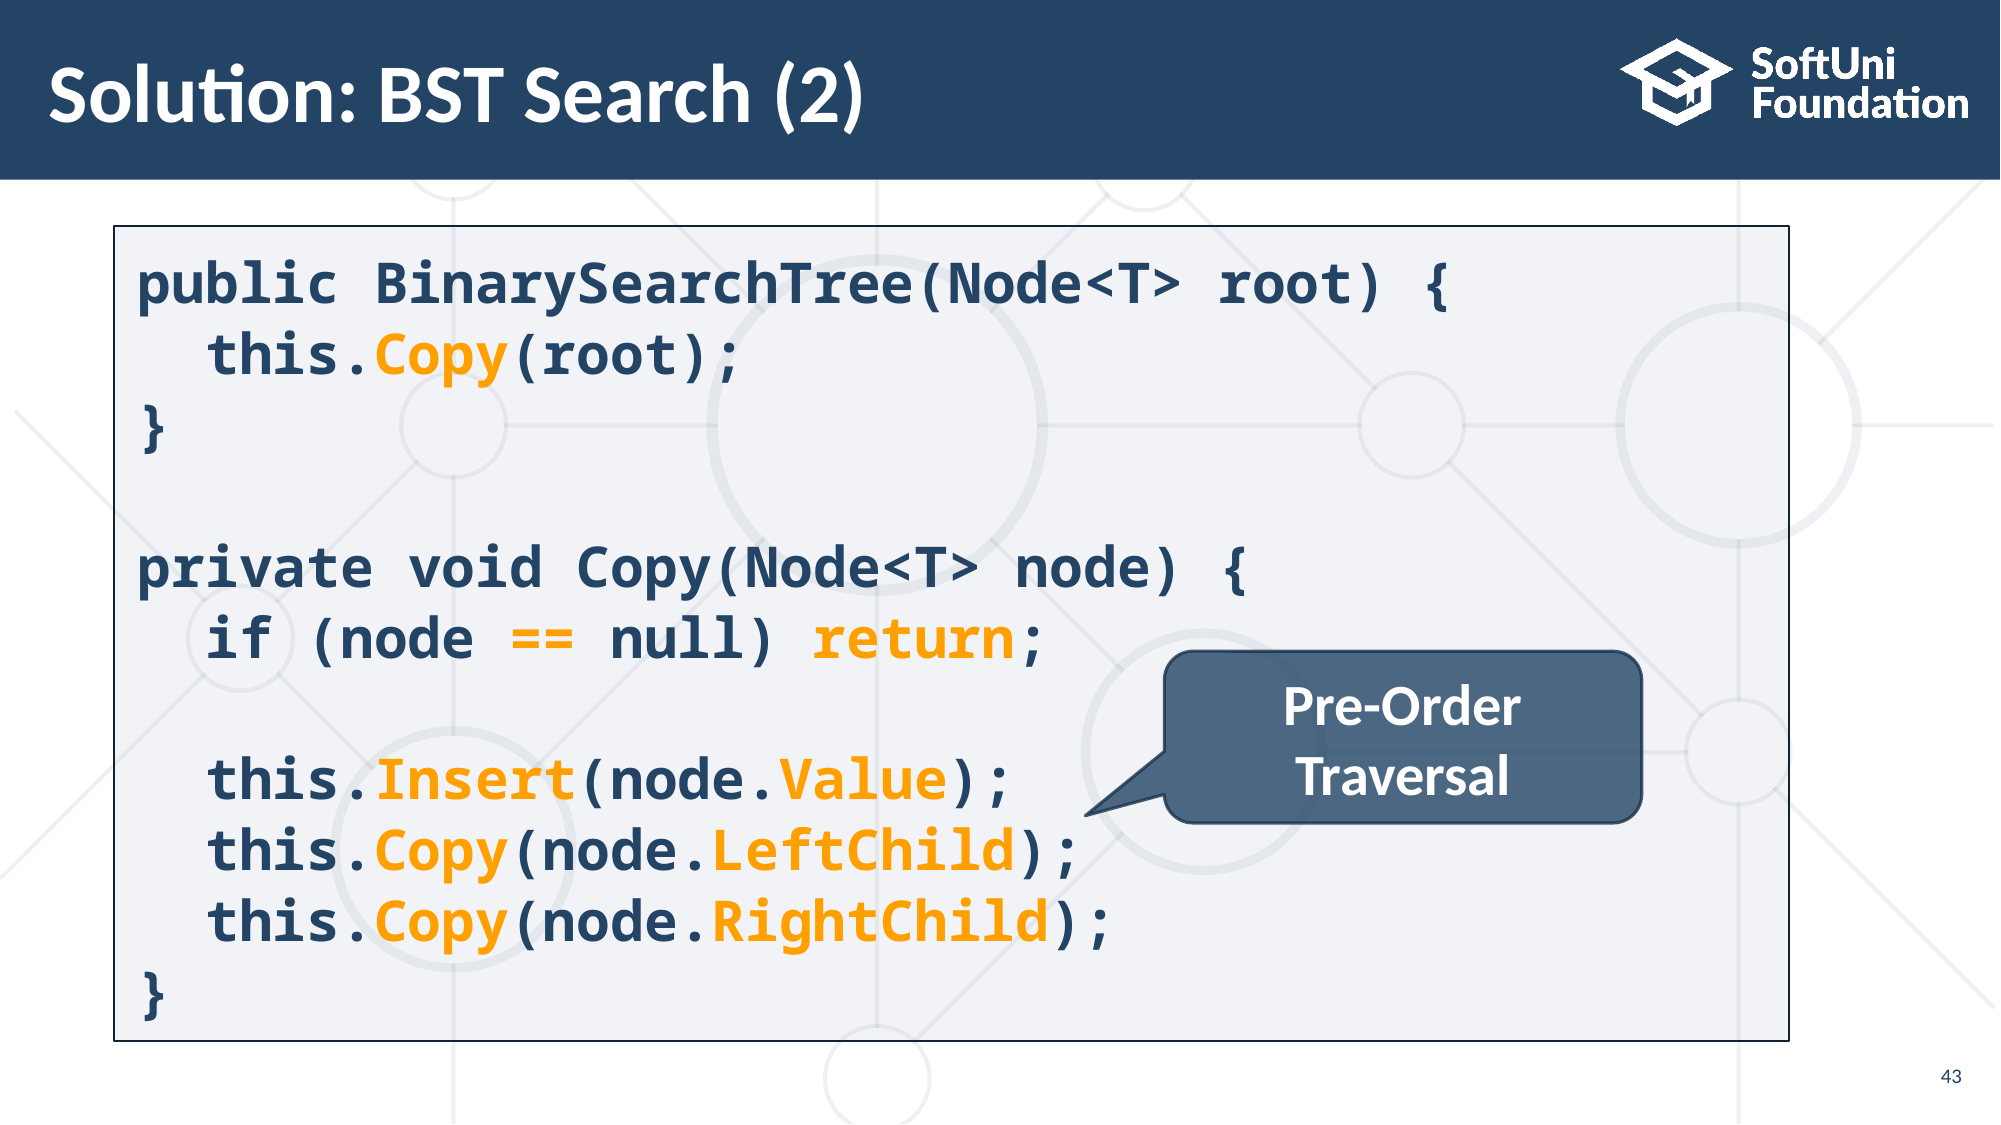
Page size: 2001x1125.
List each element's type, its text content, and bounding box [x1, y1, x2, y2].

text_box Pre-Order Traversal [1083, 649, 1644, 826]
picture [1619, 38, 1968, 126]
slide_number 43 [1897, 1049, 1968, 1101]
title Solution: BST Search (2) [31, 16, 1591, 162]
text_box public BinarySearchTree(Node<T> root) { this.Copy(root); } private void Copy(Node<T> node) { if (node == null) return; this.Insert(node.Value); this.Copy(node.LeftChild); this.Copy(node.RightChild); } [114, 226, 1790, 1042]
